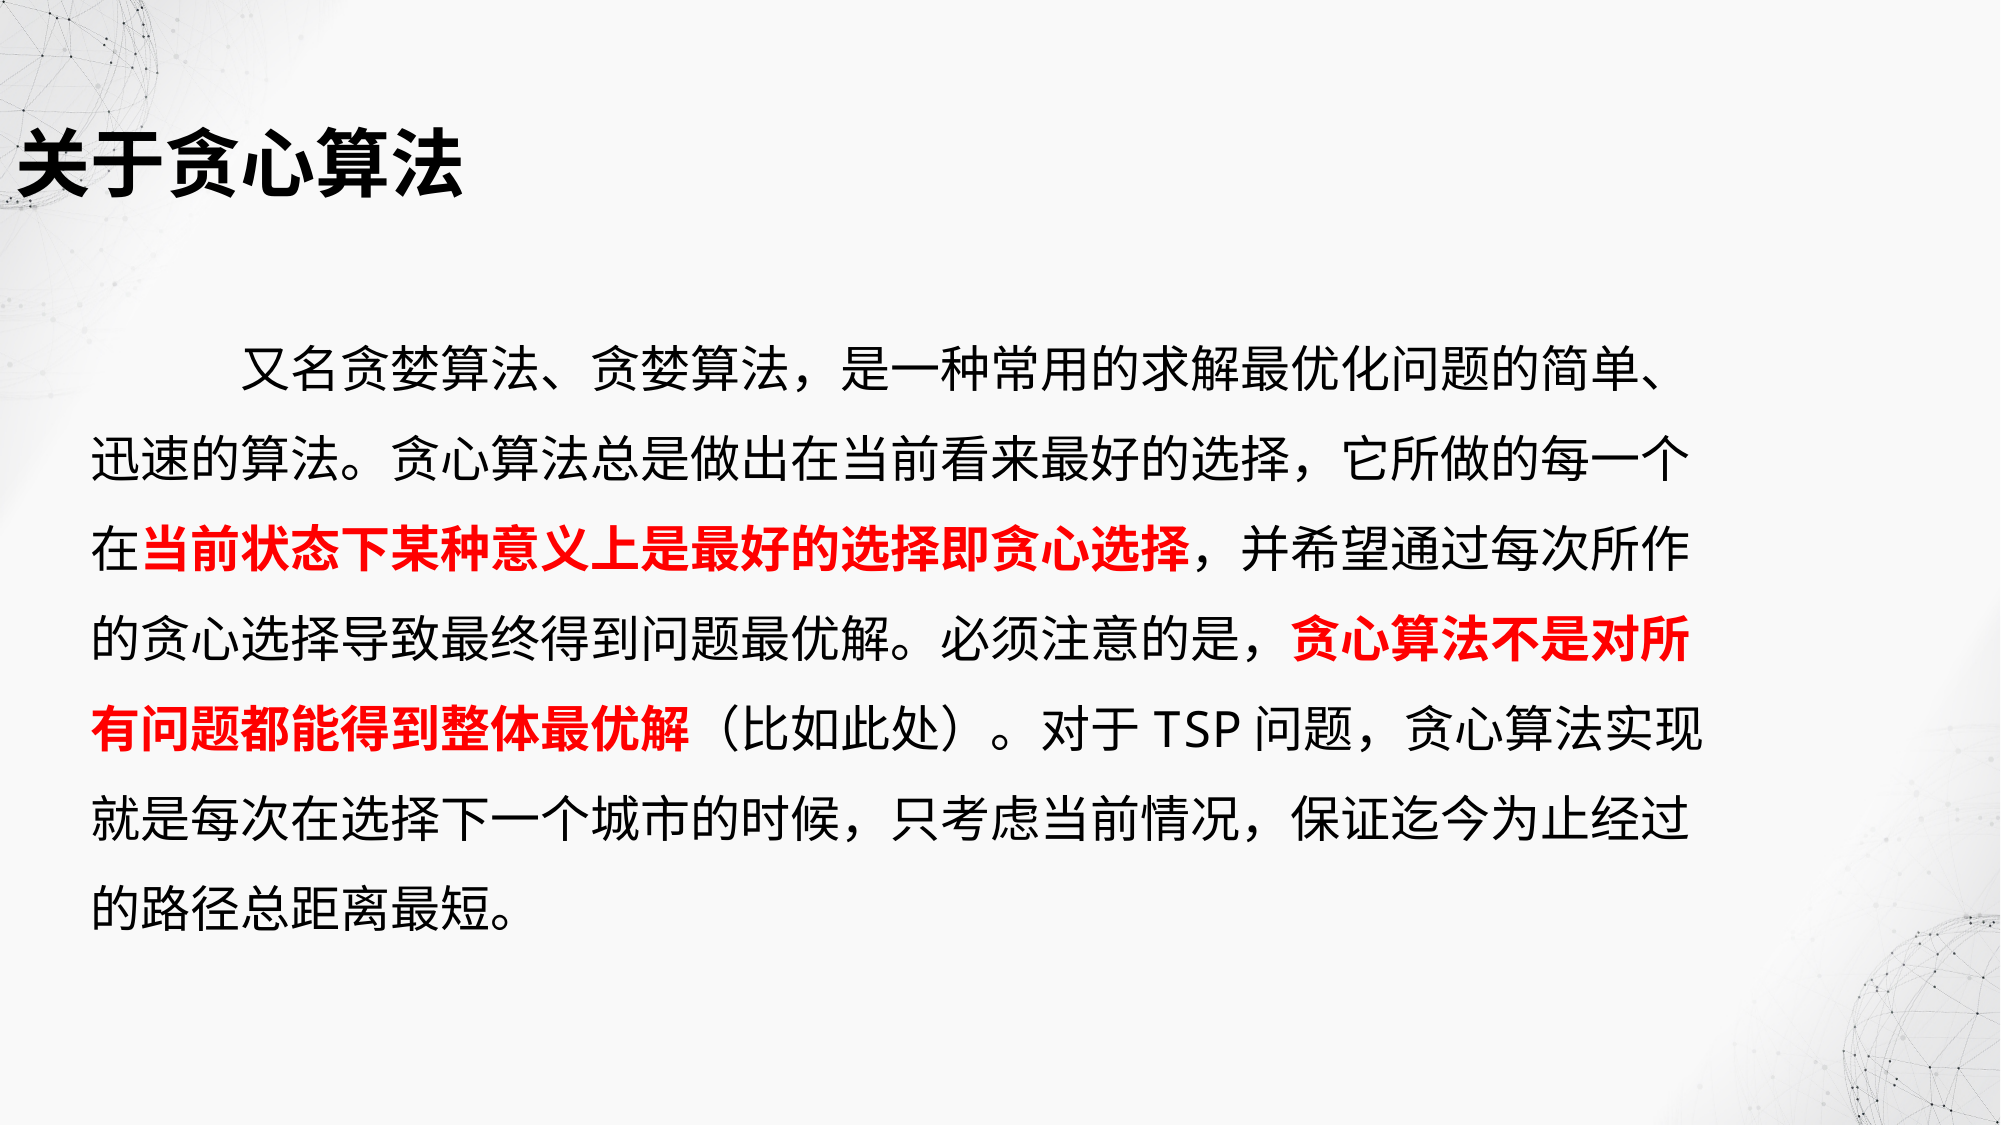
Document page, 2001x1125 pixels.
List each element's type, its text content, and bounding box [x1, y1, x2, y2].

picture [0, 0, 2001, 1125]
title 关于贪心算法 [0, 121, 1725, 214]
list 又名贪婪算法、贪婪算法，是一种常用的求解最优化问题的简单、迅速的算法。贪心算法总是做出在当前看来最好的选择，它所做的每一个在当前状态下某种意义上是最好的选择即贪心选择，并希望通过每次所作的贪心选择导致最终得到问题最优解。必须注意的是，贪心算法不是对所有问题都能得到整体最优解（比如此处）。对于TSP问题，贪心算法实现就是每次在选择下一个城市的时候，只考虑当前情况，保证迄今为止经过的路径总距离最短。 [0, 299, 1725, 1014]
